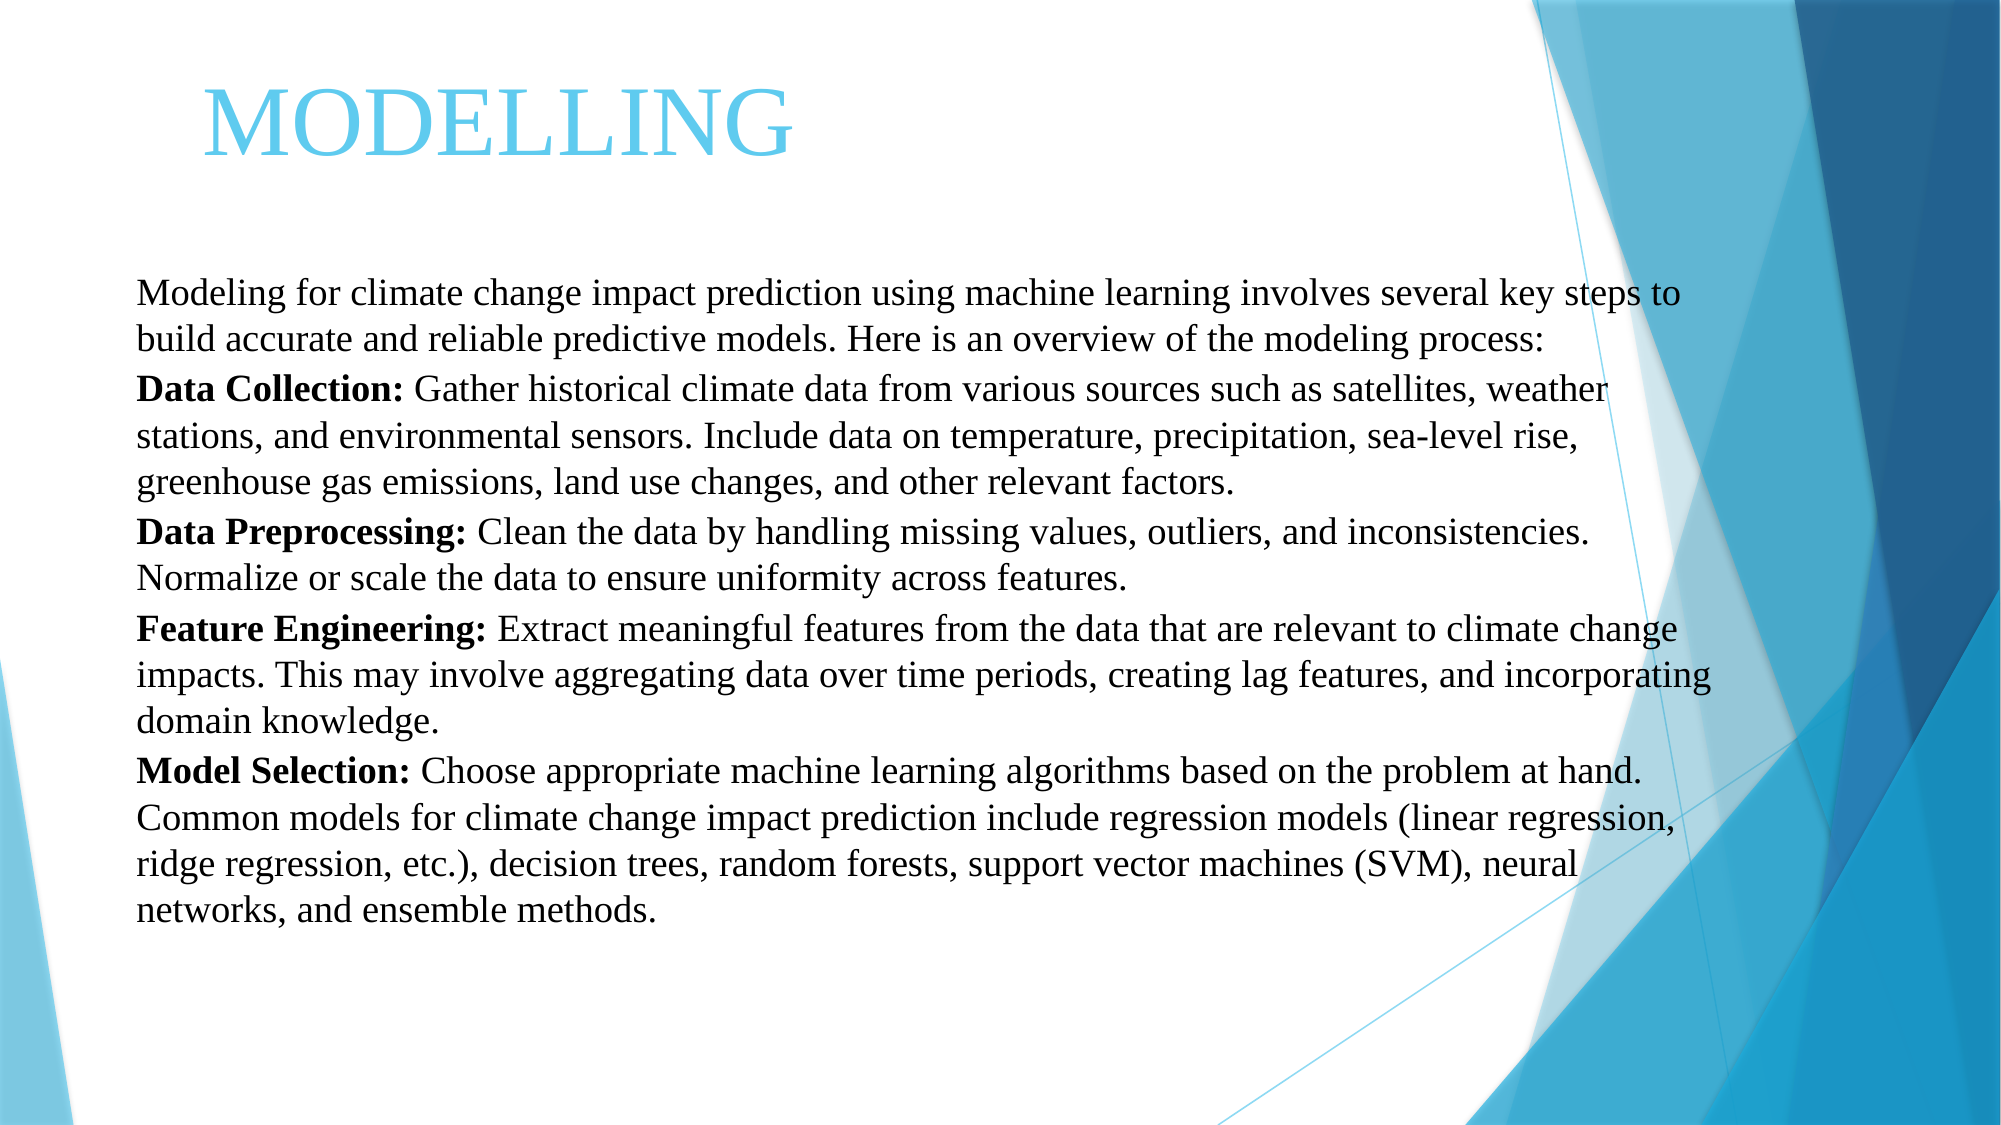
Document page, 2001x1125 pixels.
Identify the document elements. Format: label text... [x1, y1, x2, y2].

list Modeling for climate change impact prediction using machine learning involves several key steps to build accurate and reliable predictive models. Here is an overview of the modeling process: Data Collection: Gather historical climate data from various sources such as satellites, weather stations, and environmental sensors. Include data on temperature, precipitation, sea-level rise, greenhouse gas emissions, land use changes, and other relevant factors. Data Preprocessing: Clean the data by handling missing values, outliers, and inconsistencies. Normalize or scale the data to ensure uniformity across features. Feature Engineering: Extract meaningful features from the data that are relevant to climate change impacts. This may involve aggregating data over time periods, creating lag features, and incorporating domain knowledge. Model Selection: Choose appropriate machine learning algorithms based on the problem at hand. Common models for climate change impact prediction include regression models (linear regression, ridge regression, etc.), decision trees, random forests, support vector machines (SVM), neural networks, and ensemble methods. [121, 259, 1747, 968]
title MODELLING [187, 47, 1813, 290]
